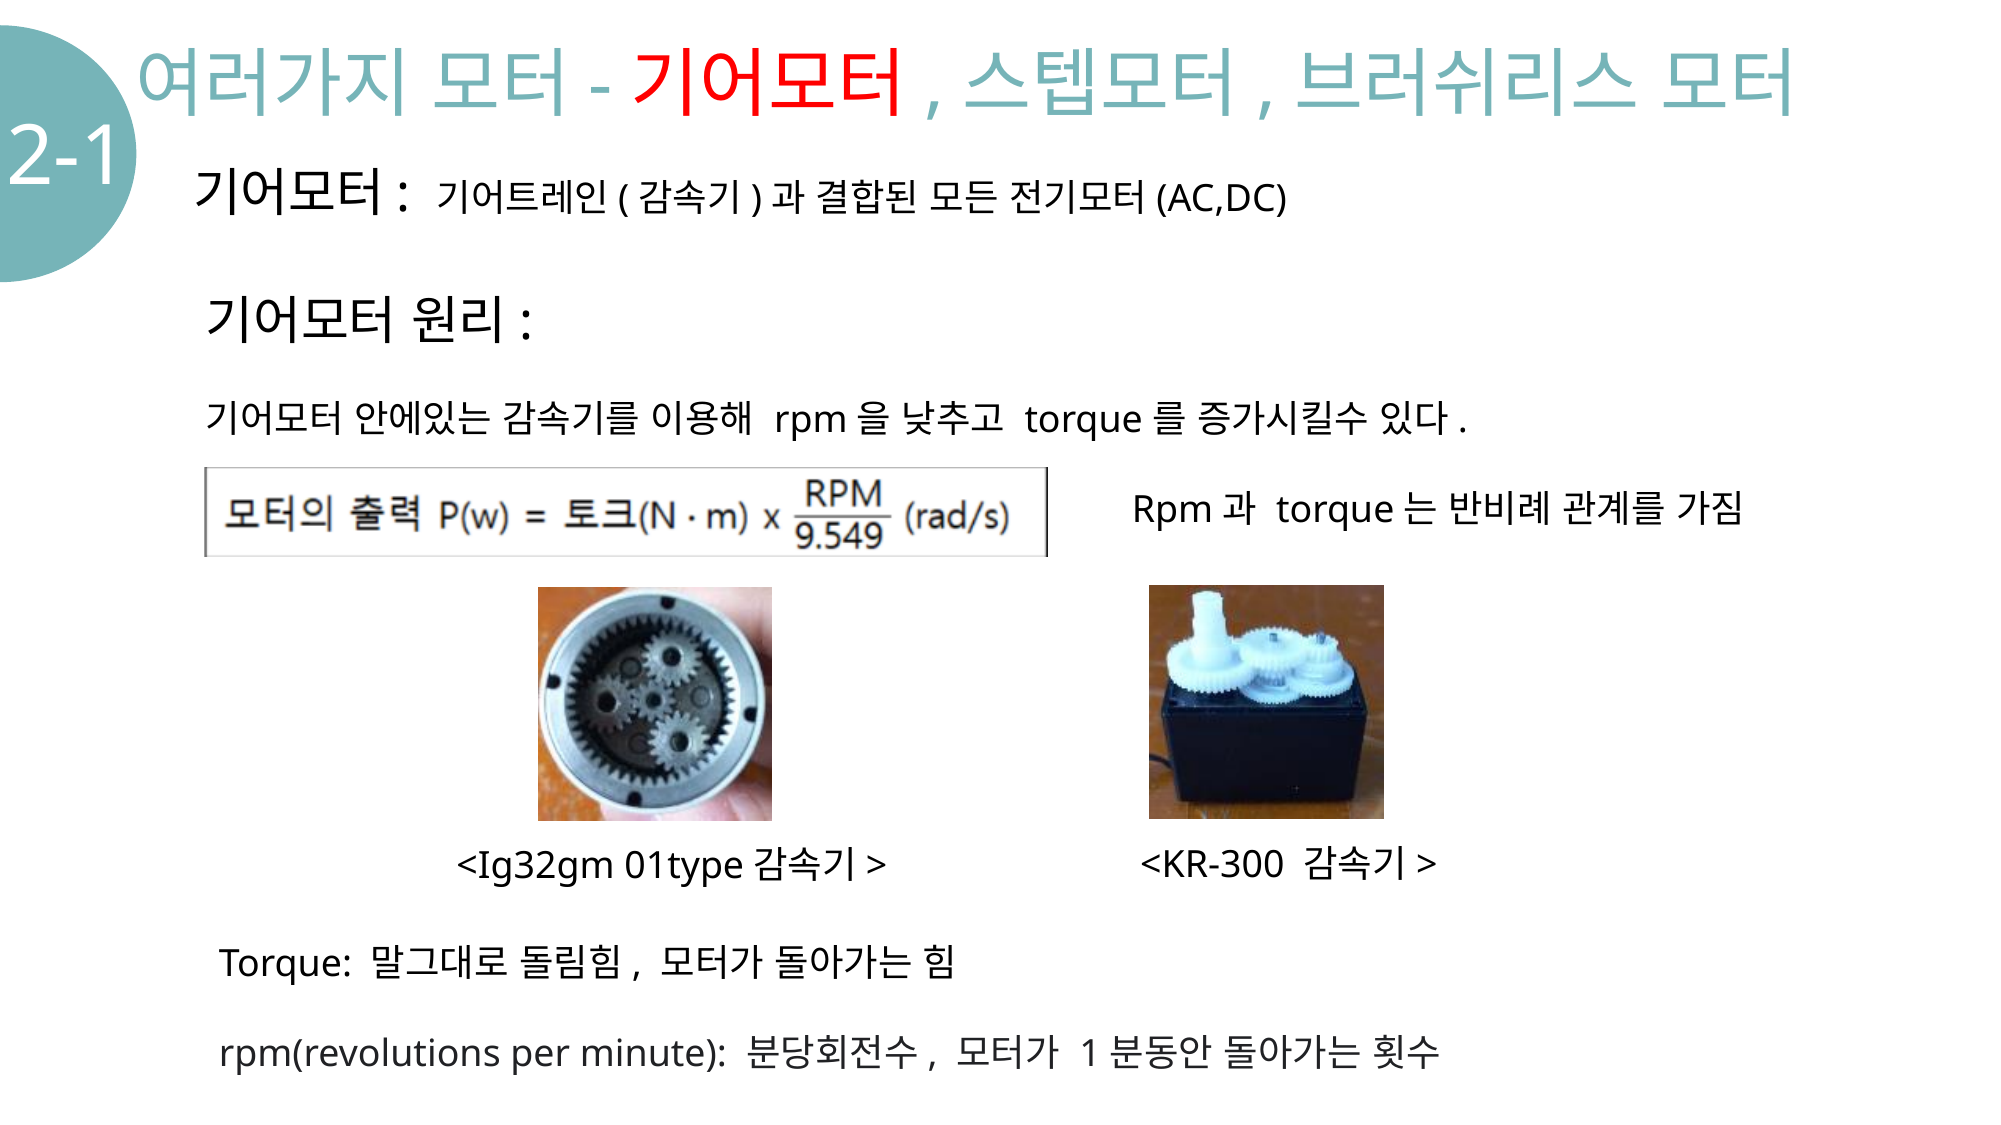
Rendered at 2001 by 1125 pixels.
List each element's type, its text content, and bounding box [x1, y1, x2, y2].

picture [204, 466, 1048, 557]
text_box <Ig32gm 01type감속기> [441, 834, 925, 894]
text_box 기어모터: 기어트레인(감속기)과 결합된 모든 전기모터(AC,DC) [178, 152, 1884, 275]
text_box <KR-300 감속기> [1125, 832, 1609, 893]
picture [1149, 585, 1384, 819]
text_box 기어모터 원리: 기어모터 안에있는 감속기를 이용해 rpm을 낮추고 torque를 증가시킬수 있다. Rpm과 torque는 반비례 관계를 가짐 [190, 280, 1896, 538]
text_box 2-1. [0, 93, 166, 209]
text_box Torque: 말그대로 돌림힘, 모터가 돌아가는 힘 rpm(revolutions per minute): 분당회전수, 모터가 1분동안 돌아가는 횟수 [204, 931, 1530, 1082]
text_box 여러가지 모터-기어모터,스텝모터,브러쉬리스 모터 [120, 28, 1813, 134]
picture [538, 587, 772, 821]
